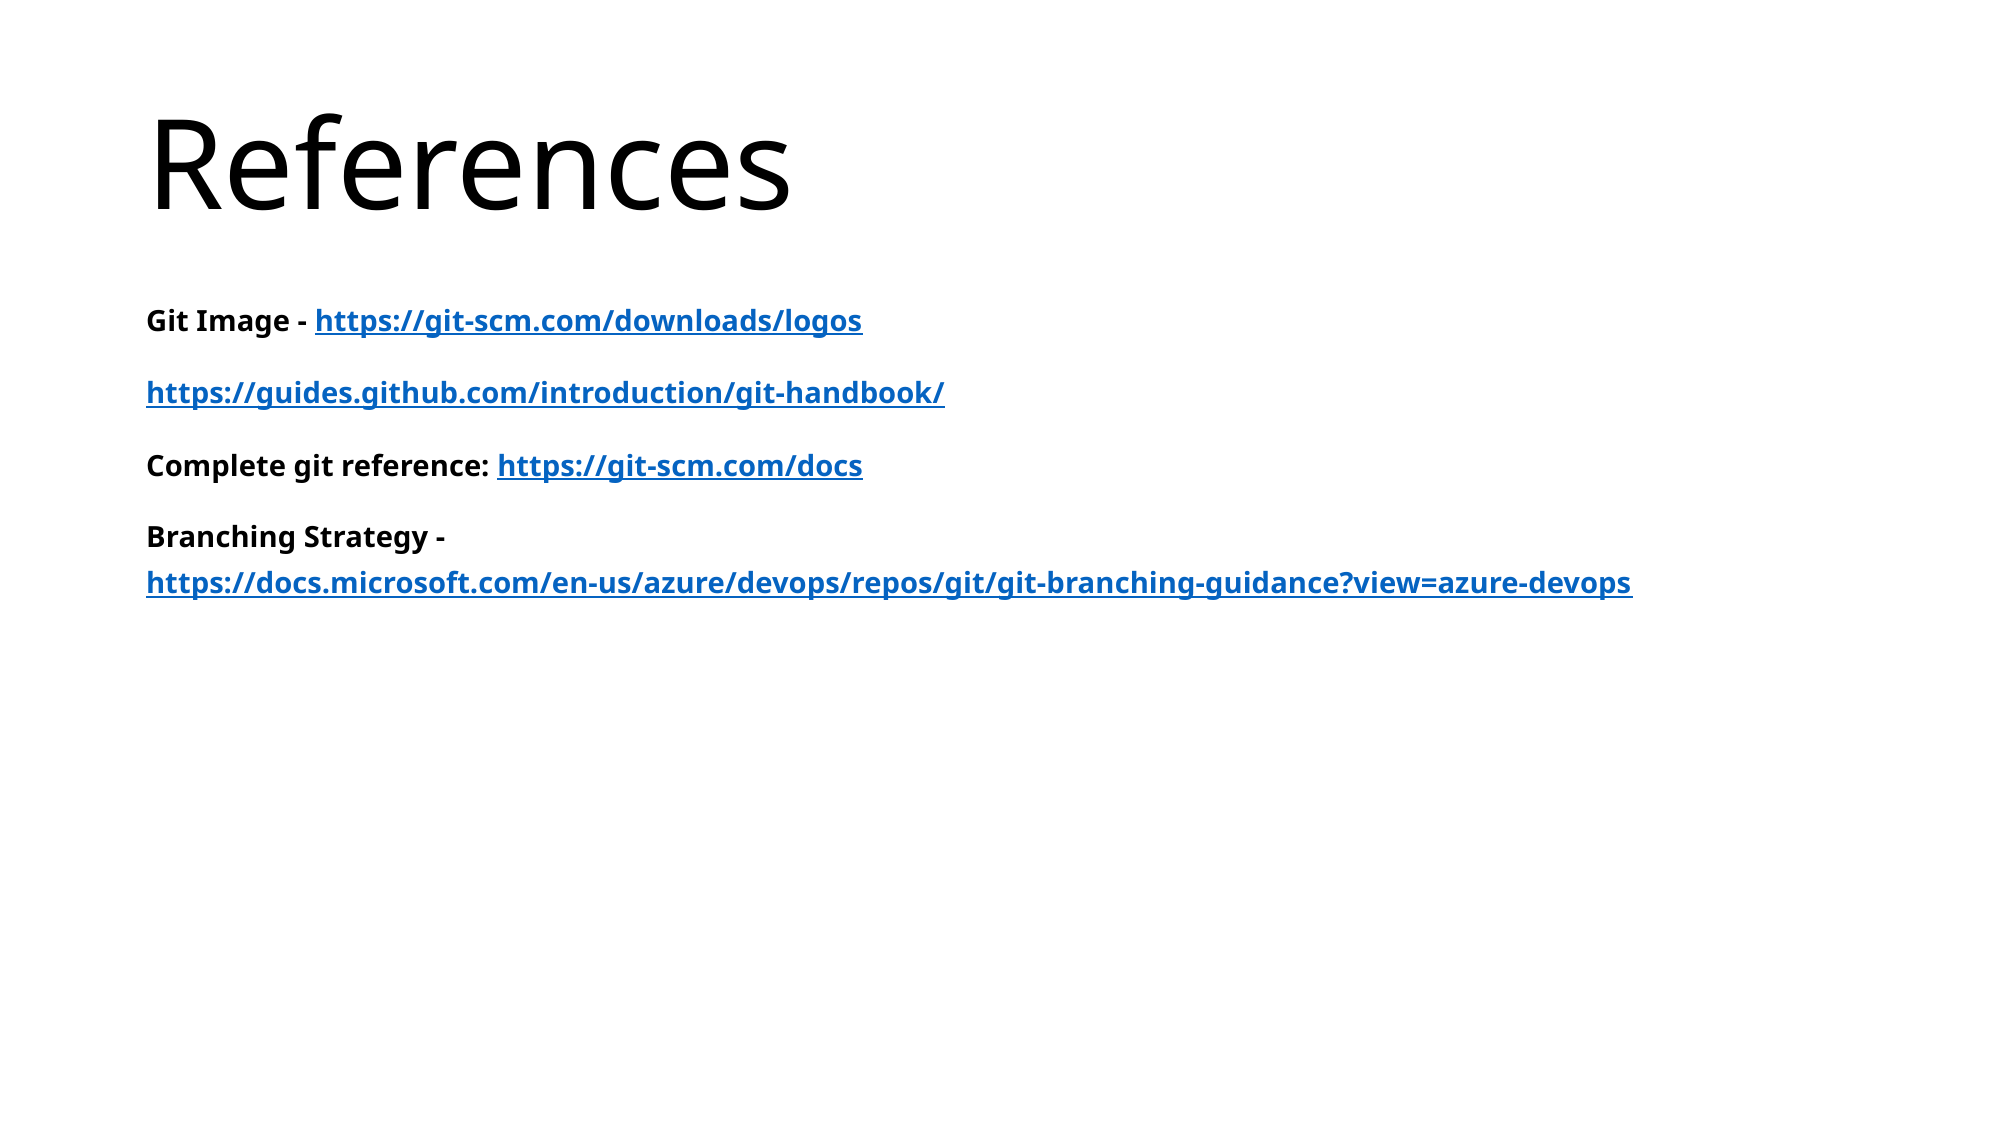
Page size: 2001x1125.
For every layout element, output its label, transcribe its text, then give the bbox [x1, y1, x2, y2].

text_box Git Image - https://git-scm.com/downloads/logos https://guides.github.com/introduction/git-handbook/ Complete git reference: https://git-scm.com/docs Branching Strategy - https://docs.microsoft.com/en-us/azure/devops/repos/git/git-branching-guidance?view=azure-devops [130, 282, 1900, 932]
text_box References [131, 43, 1831, 245]
